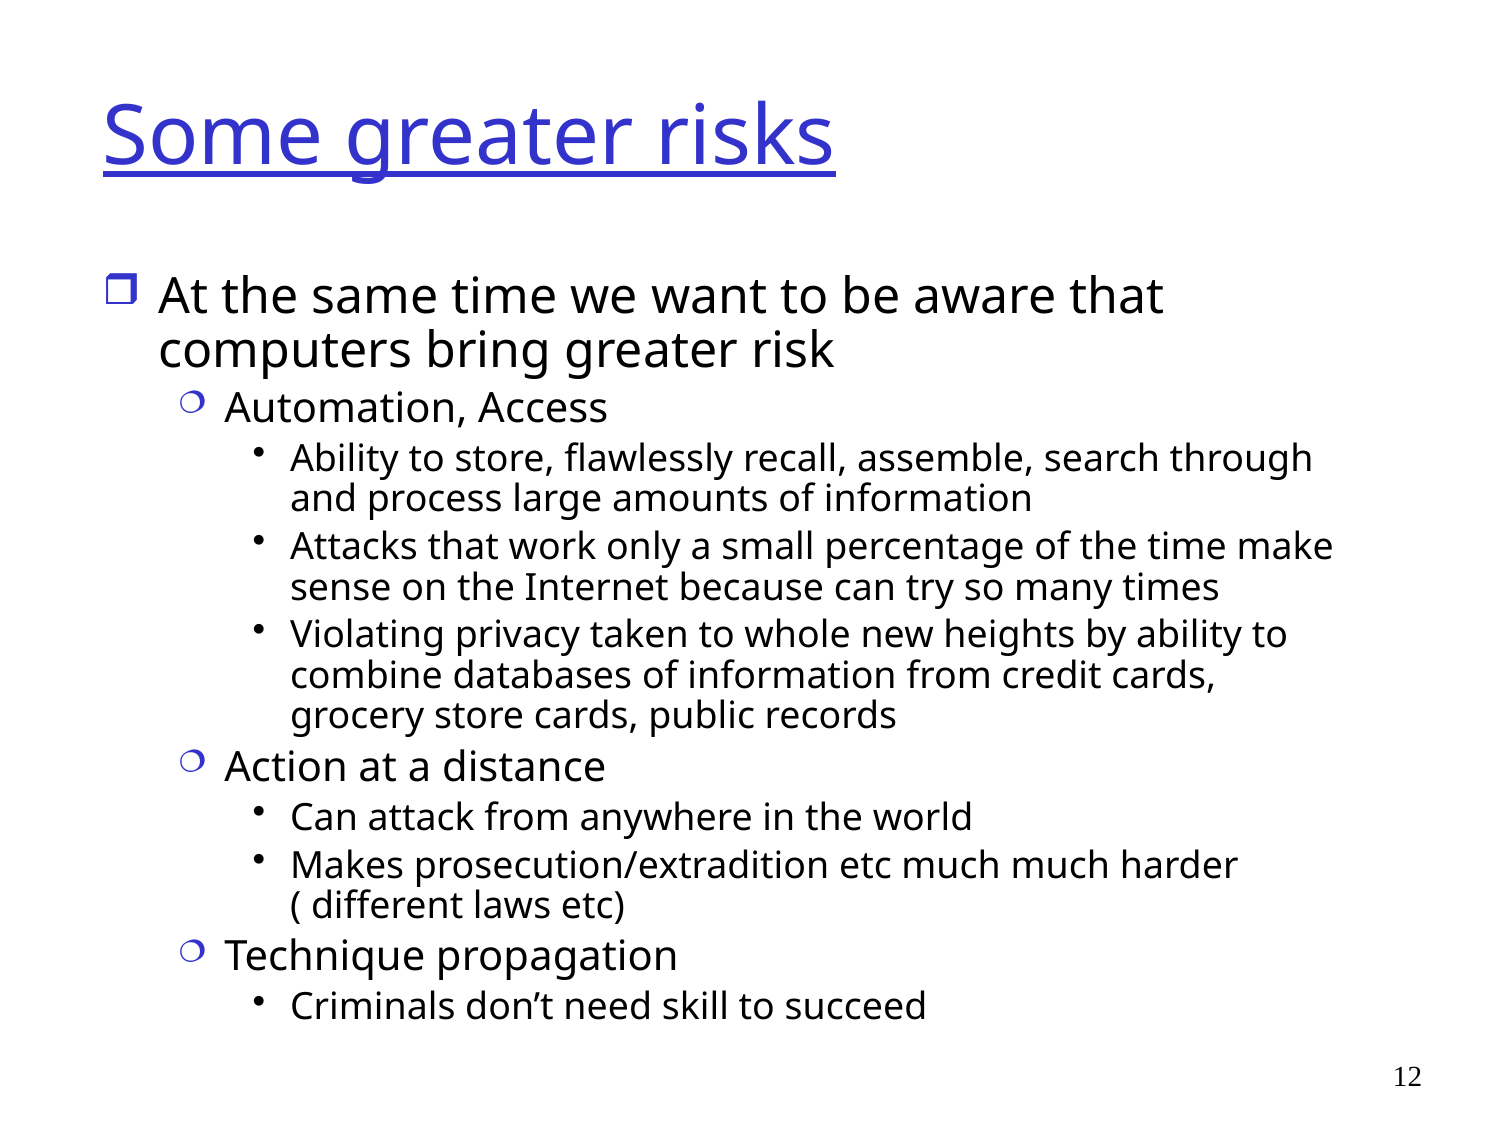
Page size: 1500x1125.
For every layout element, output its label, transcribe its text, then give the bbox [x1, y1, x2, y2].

slide_number 12 [1362, 1049, 1438, 1125]
title Some greater risks [87, 37, 1363, 225]
list At the same time we want to be aware that computers bring greater risk Automation, Access Ability to store, flawlessly recall, assemble, search through and process large amounts of information Attacks that work only a small percentage of the time make sense on the Internet because can try so many times Violating privacy taken to whole new heights by ability to combine databases of information from credit cards, grocery store cards, public records Action at a distance Can attack from anywhere in the world Makes prosecution/extradition etc much much harder ( different laws etc) Technique propagation Criminals don’t need skill to succeed [87, 262, 1363, 1025]
